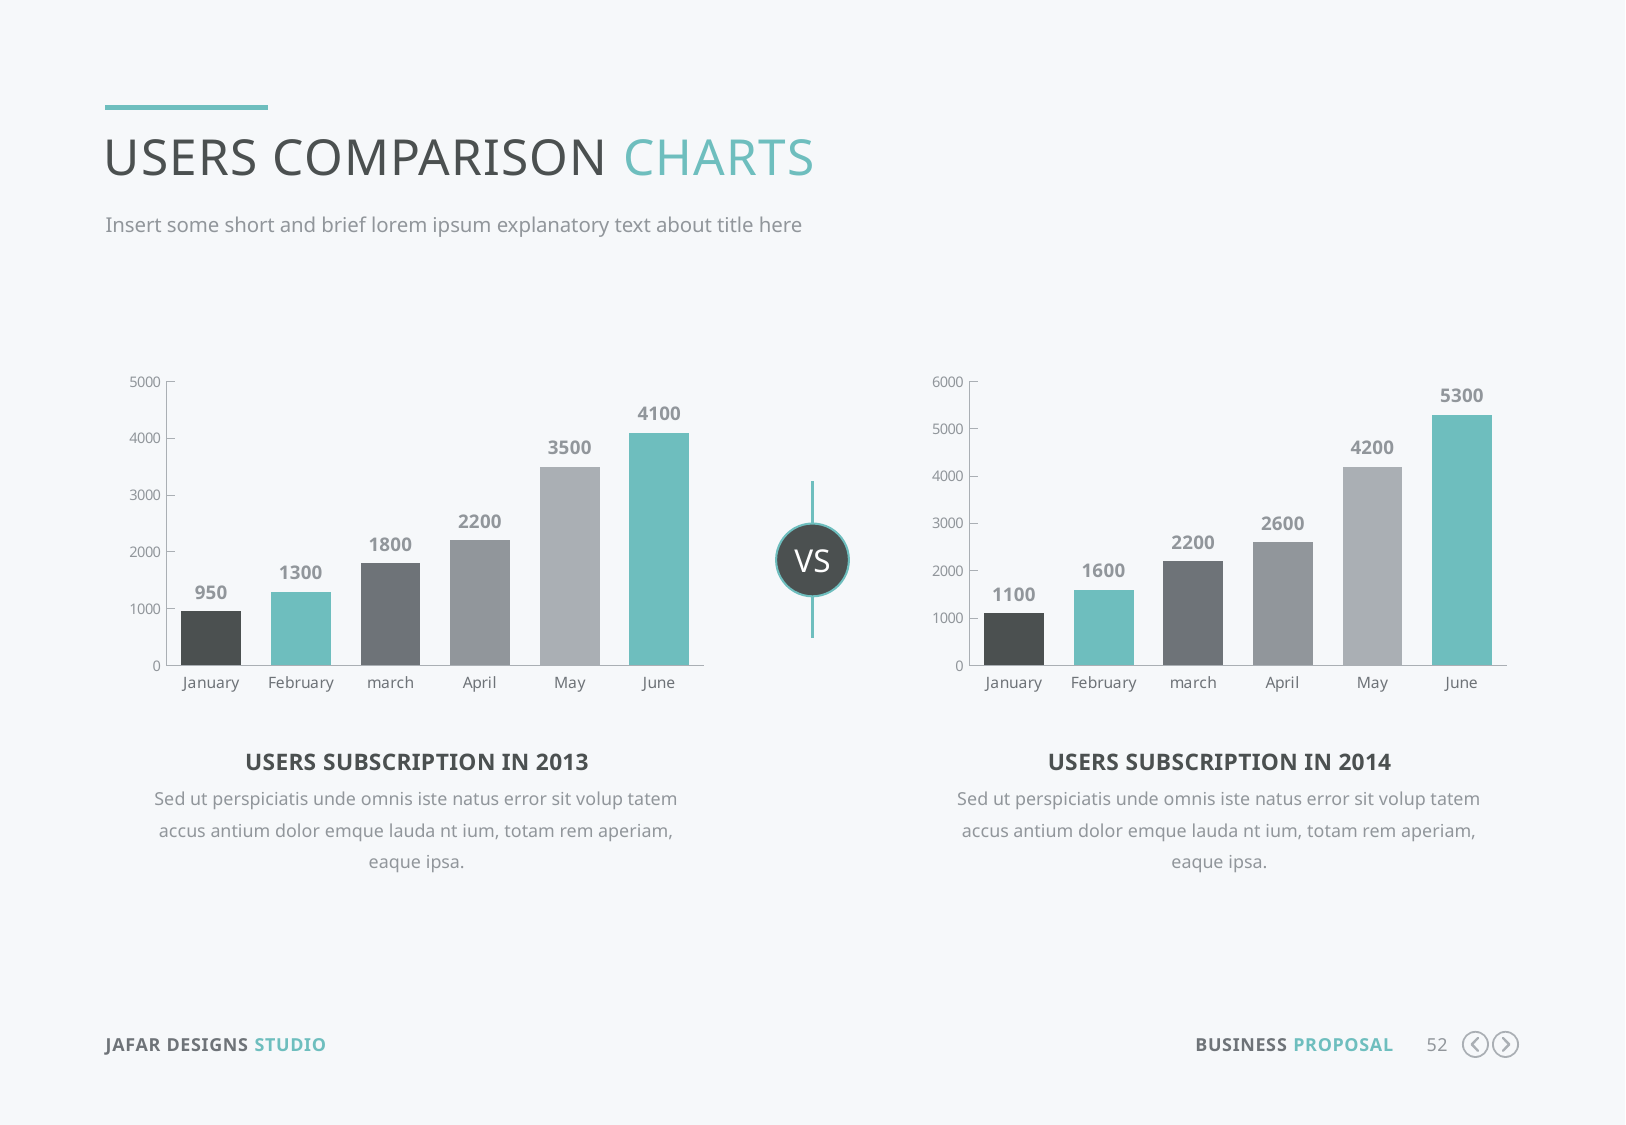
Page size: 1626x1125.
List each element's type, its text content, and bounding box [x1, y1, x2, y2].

list Users comparison charts [103, 125, 1518, 187]
list Insert some short and brief lorem ipsum explanatory text about title here [105, 209, 1519, 241]
text_box Users subscription in 2014 [941, 737, 1498, 776]
chart [117, 364, 717, 700]
text_box Sed ut perspiciatis unde omnis iste natus error sit volup tatem accus antium dolor emque lauda nt ium, totam rem aperiam, eaque ipsa. [941, 777, 1498, 873]
chart [919, 364, 1519, 700]
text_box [776, 481, 849, 639]
text_box Users subscription in 2013 [138, 737, 696, 776]
text_box Sed ut perspiciatis unde omnis iste natus error sit volup tatem accus antium dolor emque lauda nt ium, totam rem aperiam, eaque ipsa. [138, 777, 696, 873]
